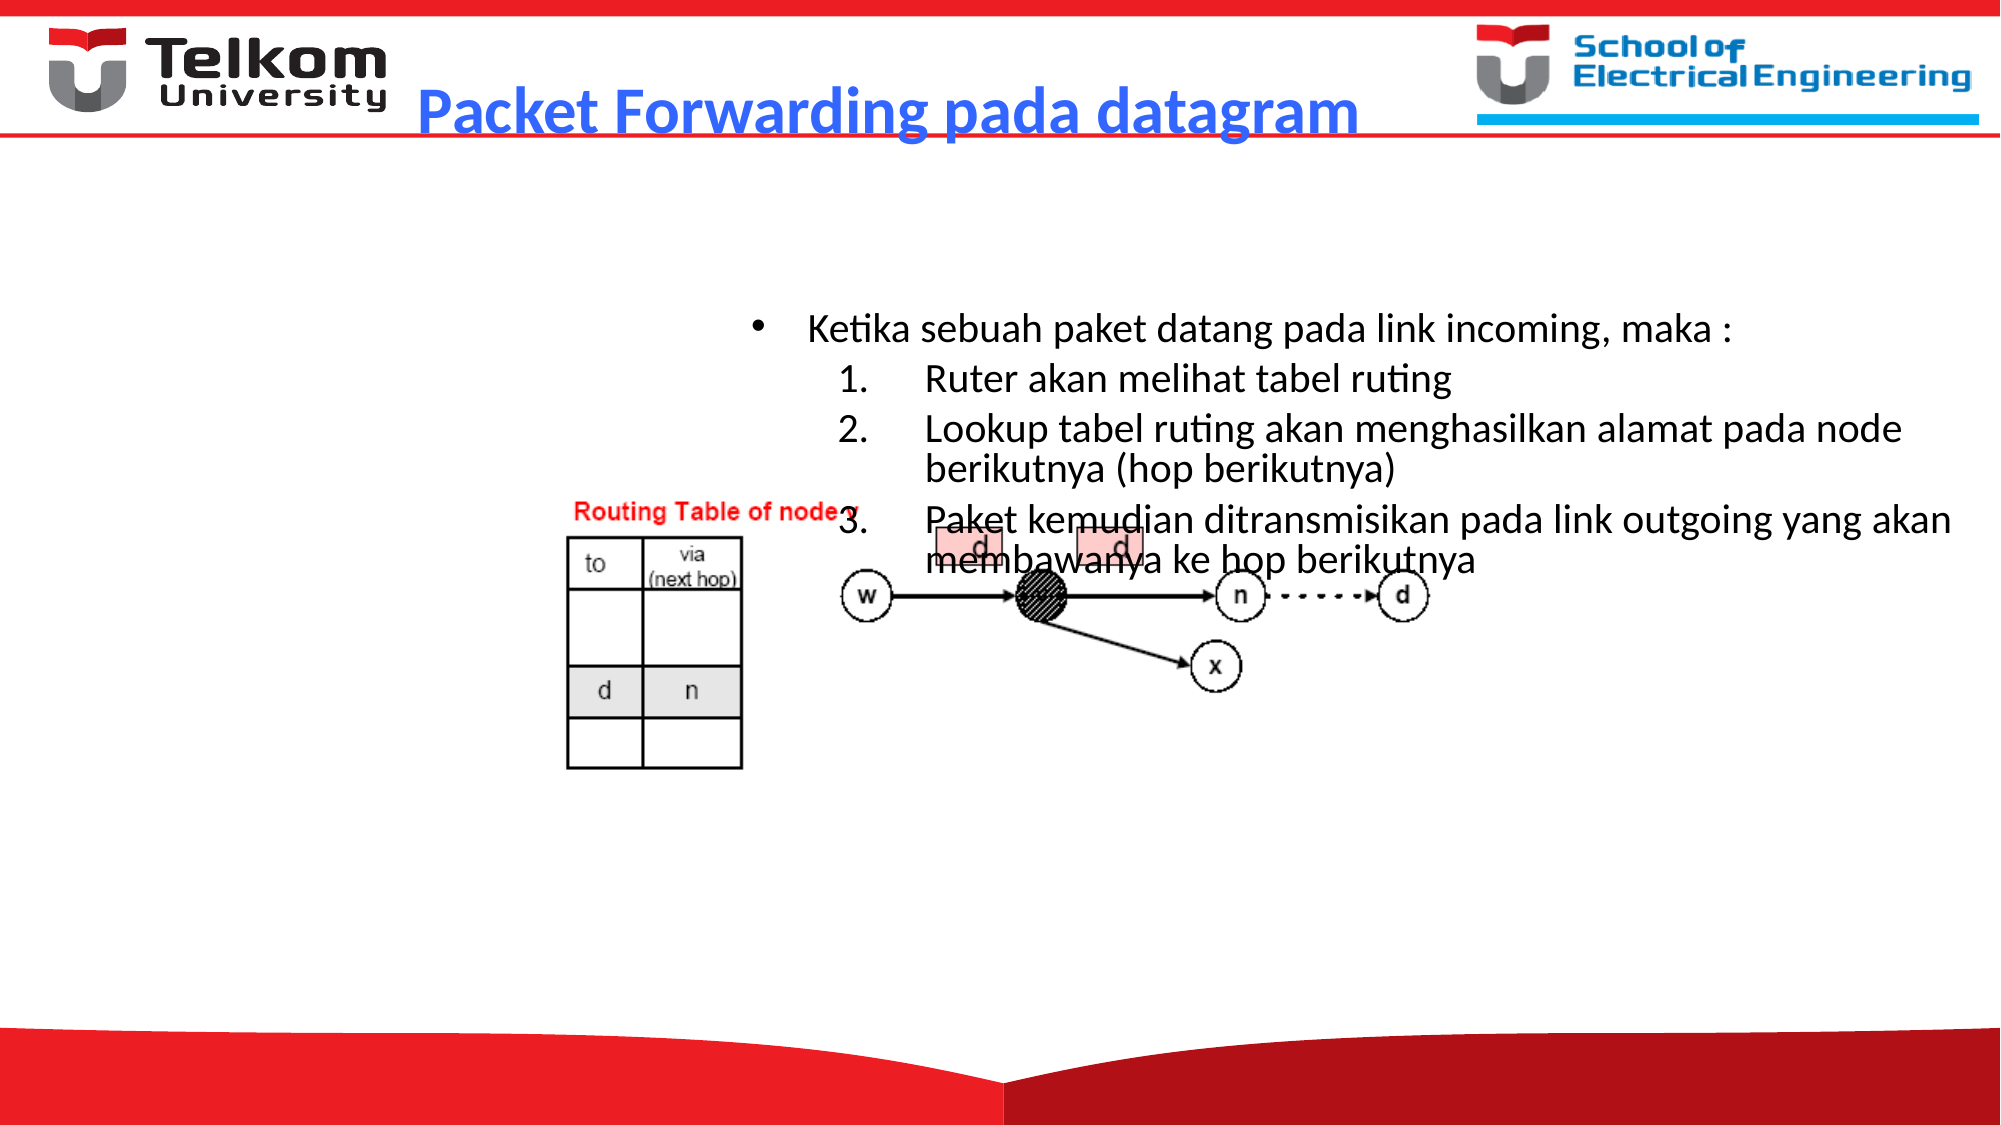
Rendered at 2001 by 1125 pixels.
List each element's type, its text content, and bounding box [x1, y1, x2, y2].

picture [1578, 24, 1979, 114]
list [554, 494, 1446, 773]
title Packet Forwarding pada datagram [402, 15, 1578, 209]
list Ketika sebuah paket datang pada link incoming, maka : Ruter akan melihat tabel ruting Lookup tabel ruting akan menghasilkan alamat pada node berikutnya (hop berikutnya) Paket kemudian ditransmisikan pada link outgoing yang akan membawanya ke hop berikutnya [735, 302, 2000, 599]
